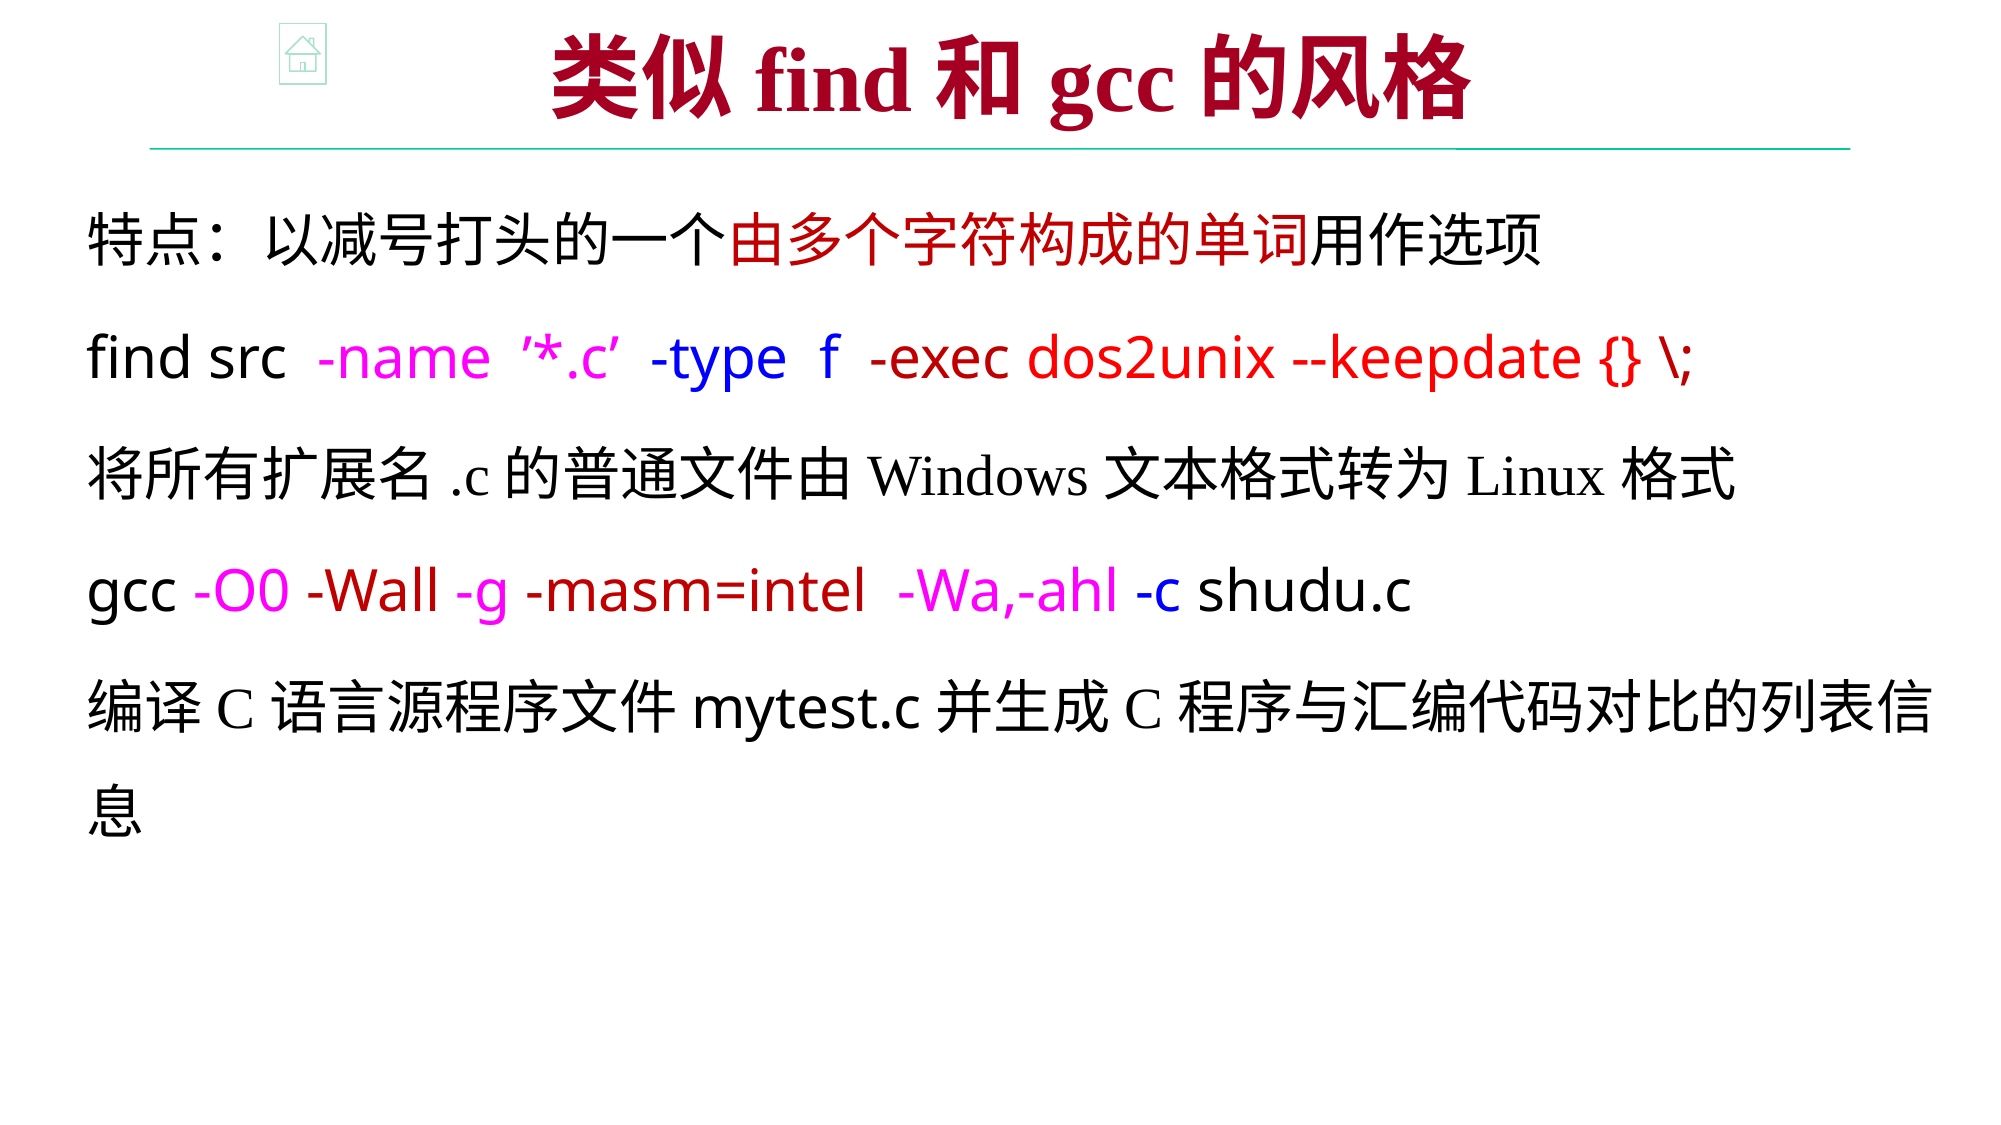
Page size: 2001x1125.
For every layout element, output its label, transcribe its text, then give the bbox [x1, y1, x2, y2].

text_box [279, 23, 327, 84]
text_box 特点：以减号打头的一个由多个字符构成的单词用作选项 find src -name ’*.c’ -type f -exec dos2unix --keepdate {} \; 将所有扩展名.c的普通文件由Windows文本格式转为Linux格式 gcc -O0 -Wall -g -masm=intel -Wa,-ahl -c shudu.c 编译C语言源程序文件mytest.c并生成C程序与汇编代码对比的列表信息 [0, 162, 1993, 1059]
text_box 类似find和gcc的风格 [373, 18, 1649, 149]
